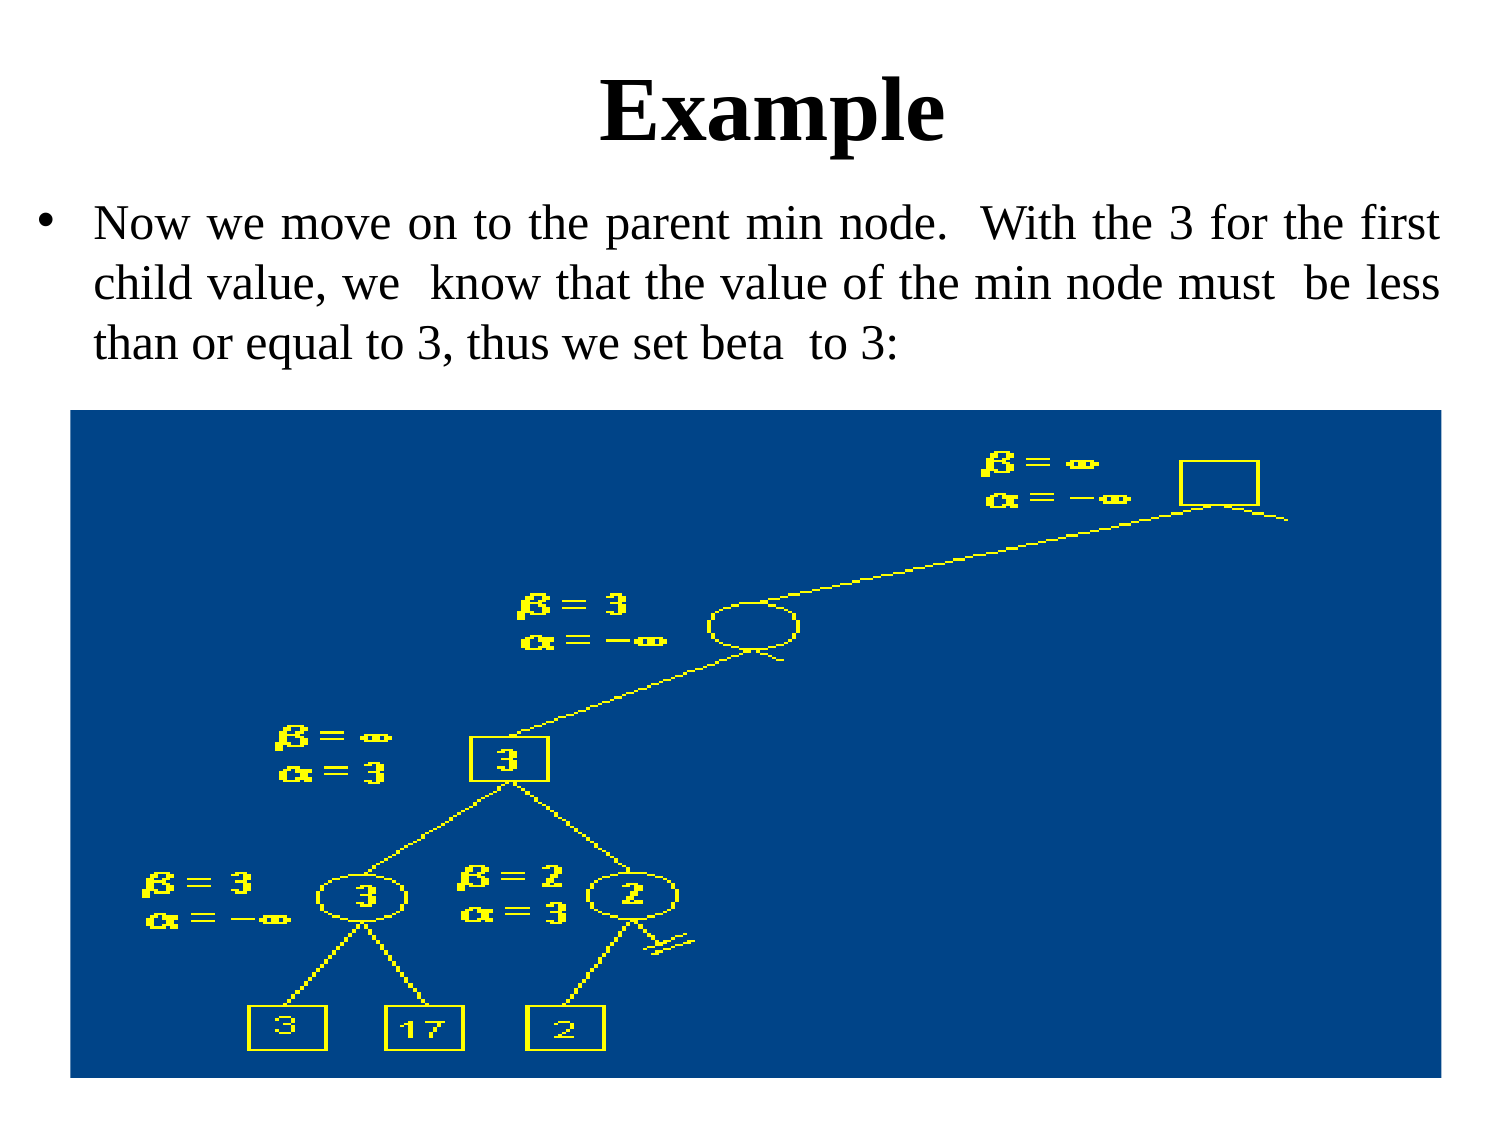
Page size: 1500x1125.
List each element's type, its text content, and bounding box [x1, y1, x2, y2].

text_box Now we move on to the parent min node. With the 3 for the first child value, we know that the value of the min node must be less than or equal to 3, thus we set beta to 3: [35, 187, 1442, 370]
title Example [597, 46, 957, 187]
text_box [70, 410, 1442, 1079]
